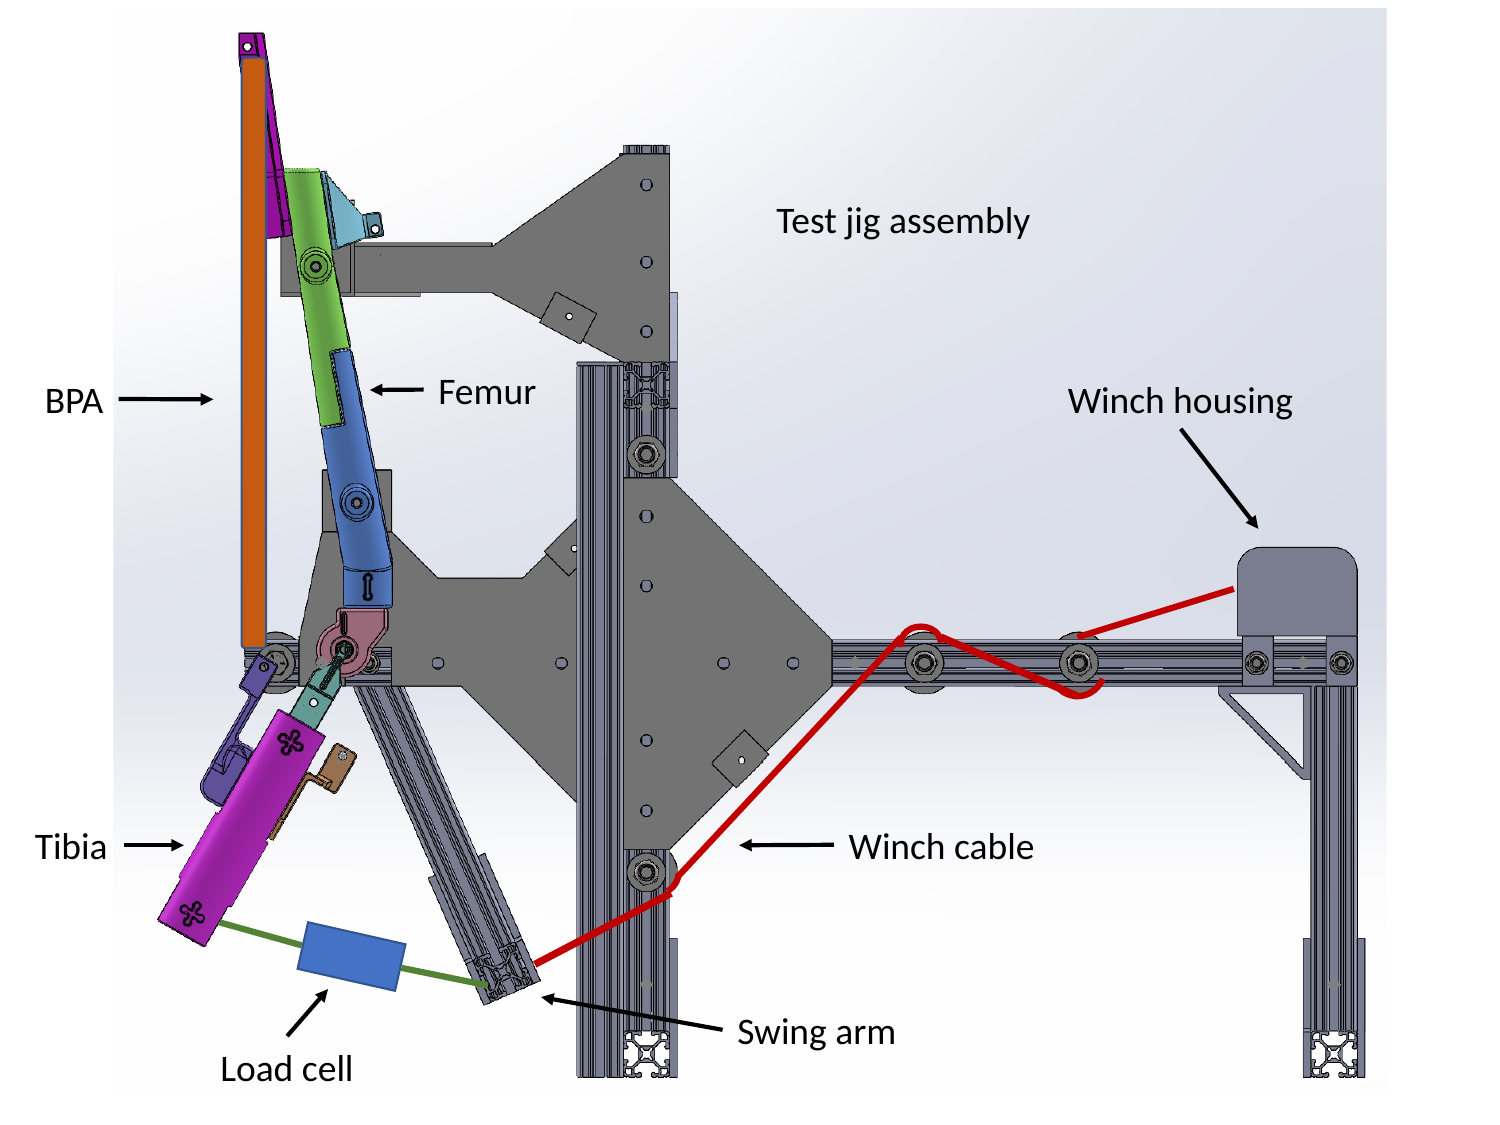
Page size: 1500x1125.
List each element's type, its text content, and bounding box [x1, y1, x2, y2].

text_box Tibia [20, 814, 113, 875]
text_box BPA [30, 369, 113, 429]
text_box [940, 637, 1057, 686]
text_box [678, 637, 902, 876]
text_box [287, 989, 328, 1037]
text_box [400, 967, 488, 986]
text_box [541, 997, 722, 1031]
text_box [1180, 429, 1259, 529]
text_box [534, 893, 672, 965]
picture [113, 7, 1387, 1094]
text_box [219, 922, 303, 946]
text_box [1102, 588, 1234, 679]
